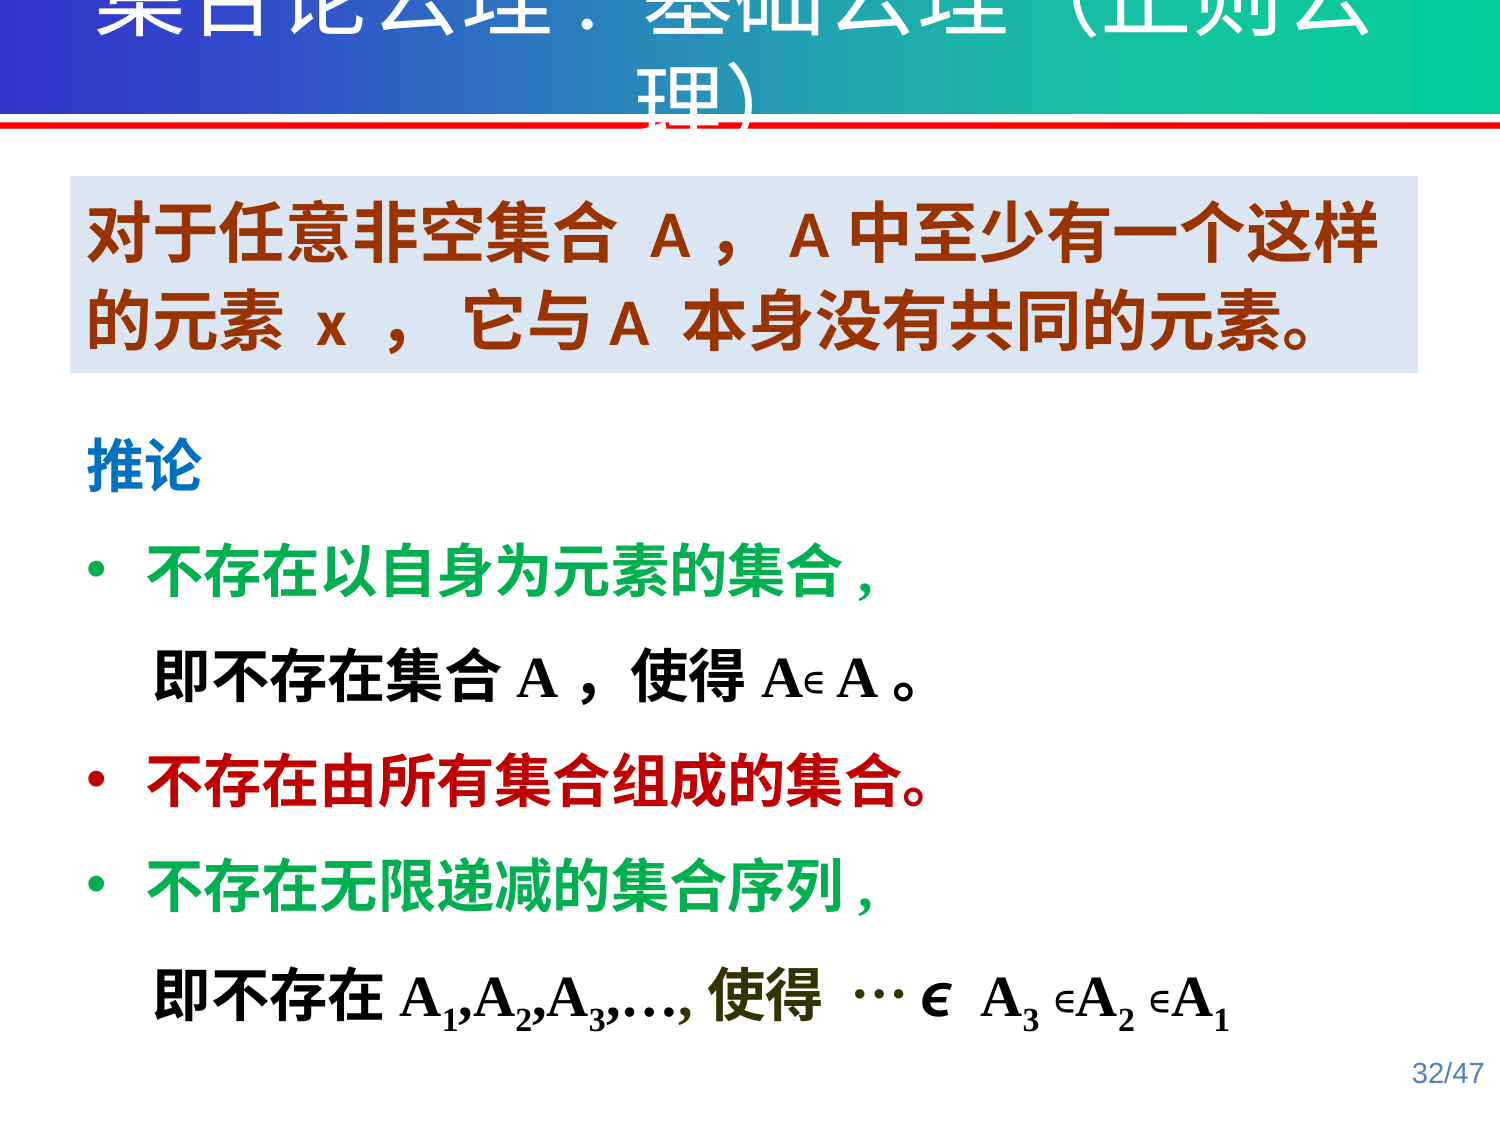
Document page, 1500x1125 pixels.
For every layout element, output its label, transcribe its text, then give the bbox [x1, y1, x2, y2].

picture [0, 0, 1500, 114]
slide_number 32/47 [1149, 1046, 1500, 1125]
title 集合论公理: 基础公理（正则公理） [0, 0, 1471, 101]
text_box 推论 不存在以自身为元素的集合, 即不存在集合A，使得A∊ A。 不存在由所有集合组成的集合。 不存在无限递减的集合序列, 即不存在A1,A2,A3,…,使得 …∊A3 ∊A2 ∊A1 [71, 386, 1442, 1046]
list 对于任意非空集合 A，A中至少有一个这样的元素 x ， 它与A 本身没有共同的元素。 [70, 175, 1418, 374]
